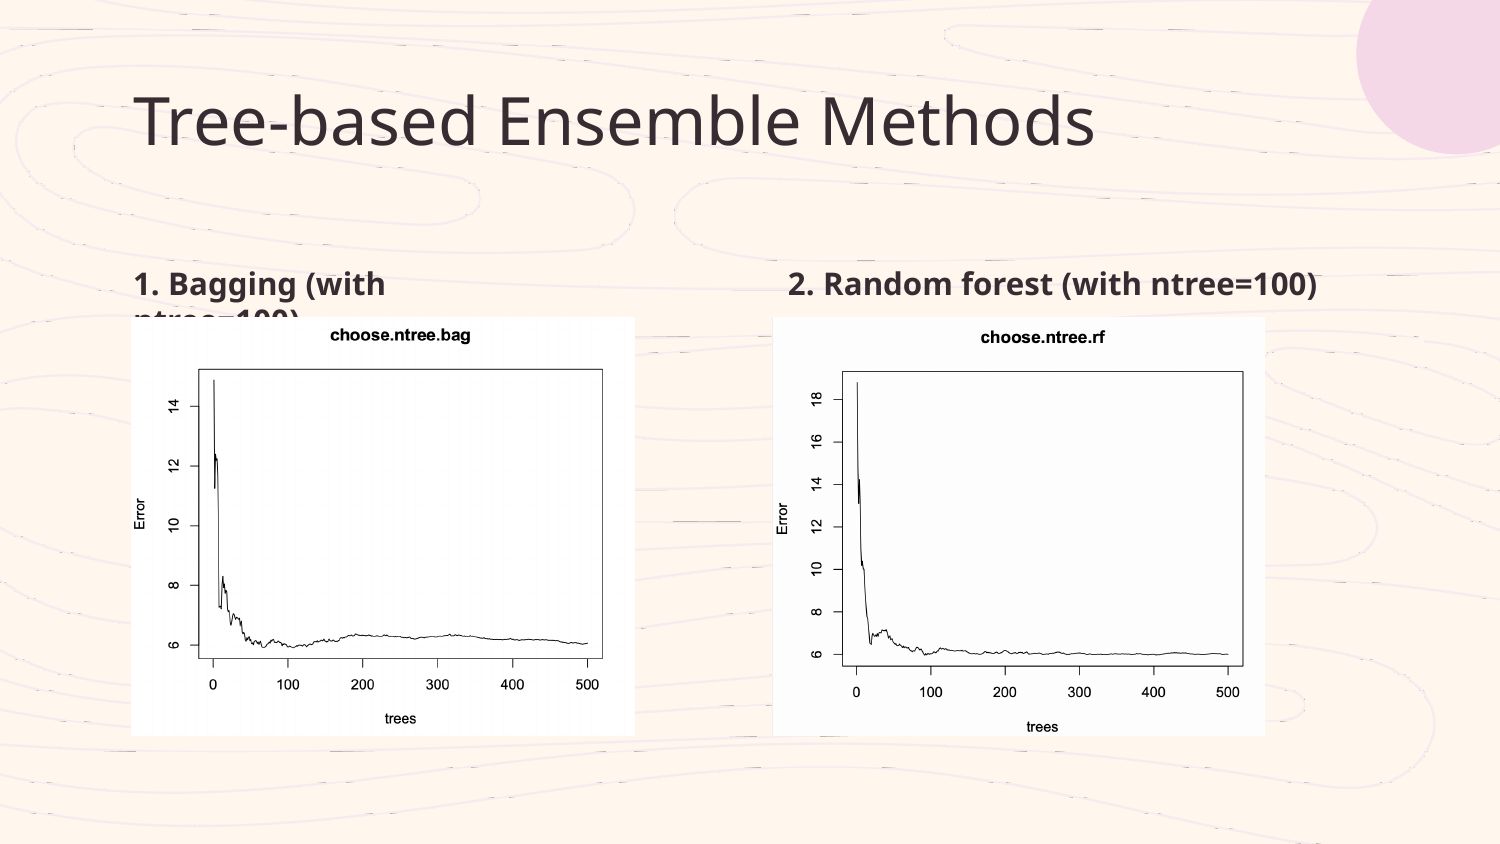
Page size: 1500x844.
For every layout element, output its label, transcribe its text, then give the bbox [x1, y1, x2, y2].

list 1. Bagging (with ntree=100) [118, 249, 576, 318]
picture [0, 0, 1500, 844]
text_box 2. Random forest (with ntree=100) [772, 249, 1376, 317]
title Tree-based Ensemble Methods [118, 63, 1382, 161]
